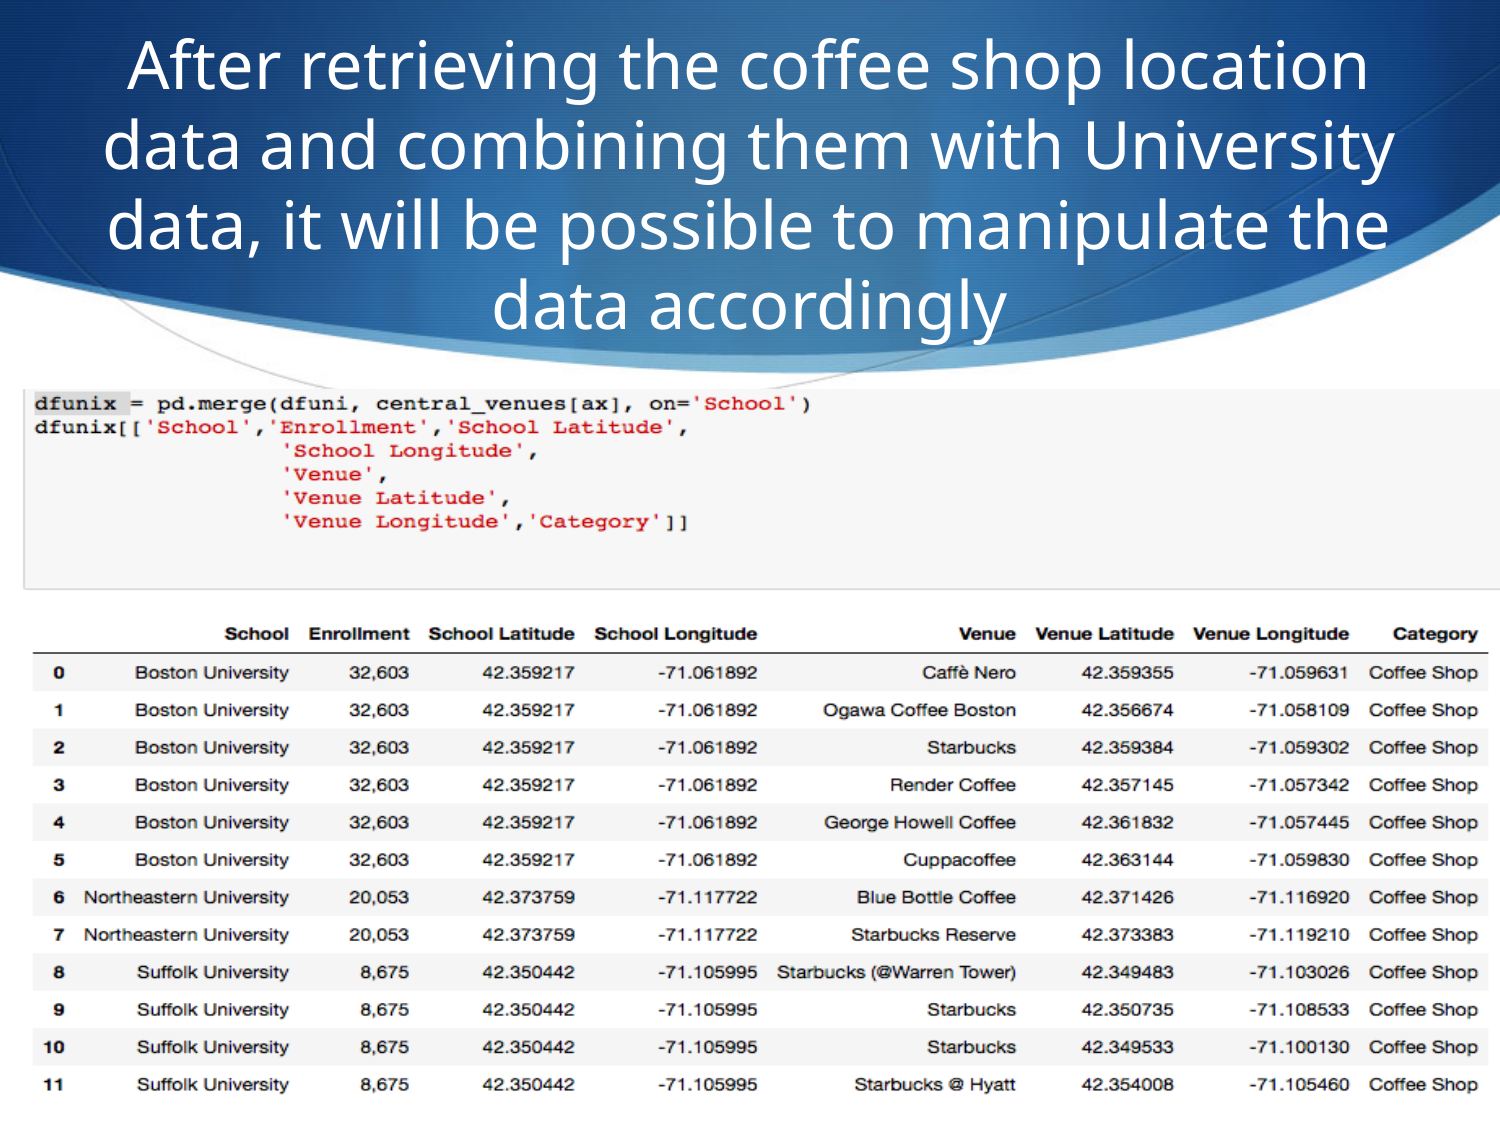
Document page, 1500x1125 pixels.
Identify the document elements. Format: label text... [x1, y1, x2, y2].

picture [0, 0, 1500, 1125]
title After retrieving the coffee shop location data and combining them with University data, it will be possible to manipulate the data accordingly [75, 56, 1425, 370]
